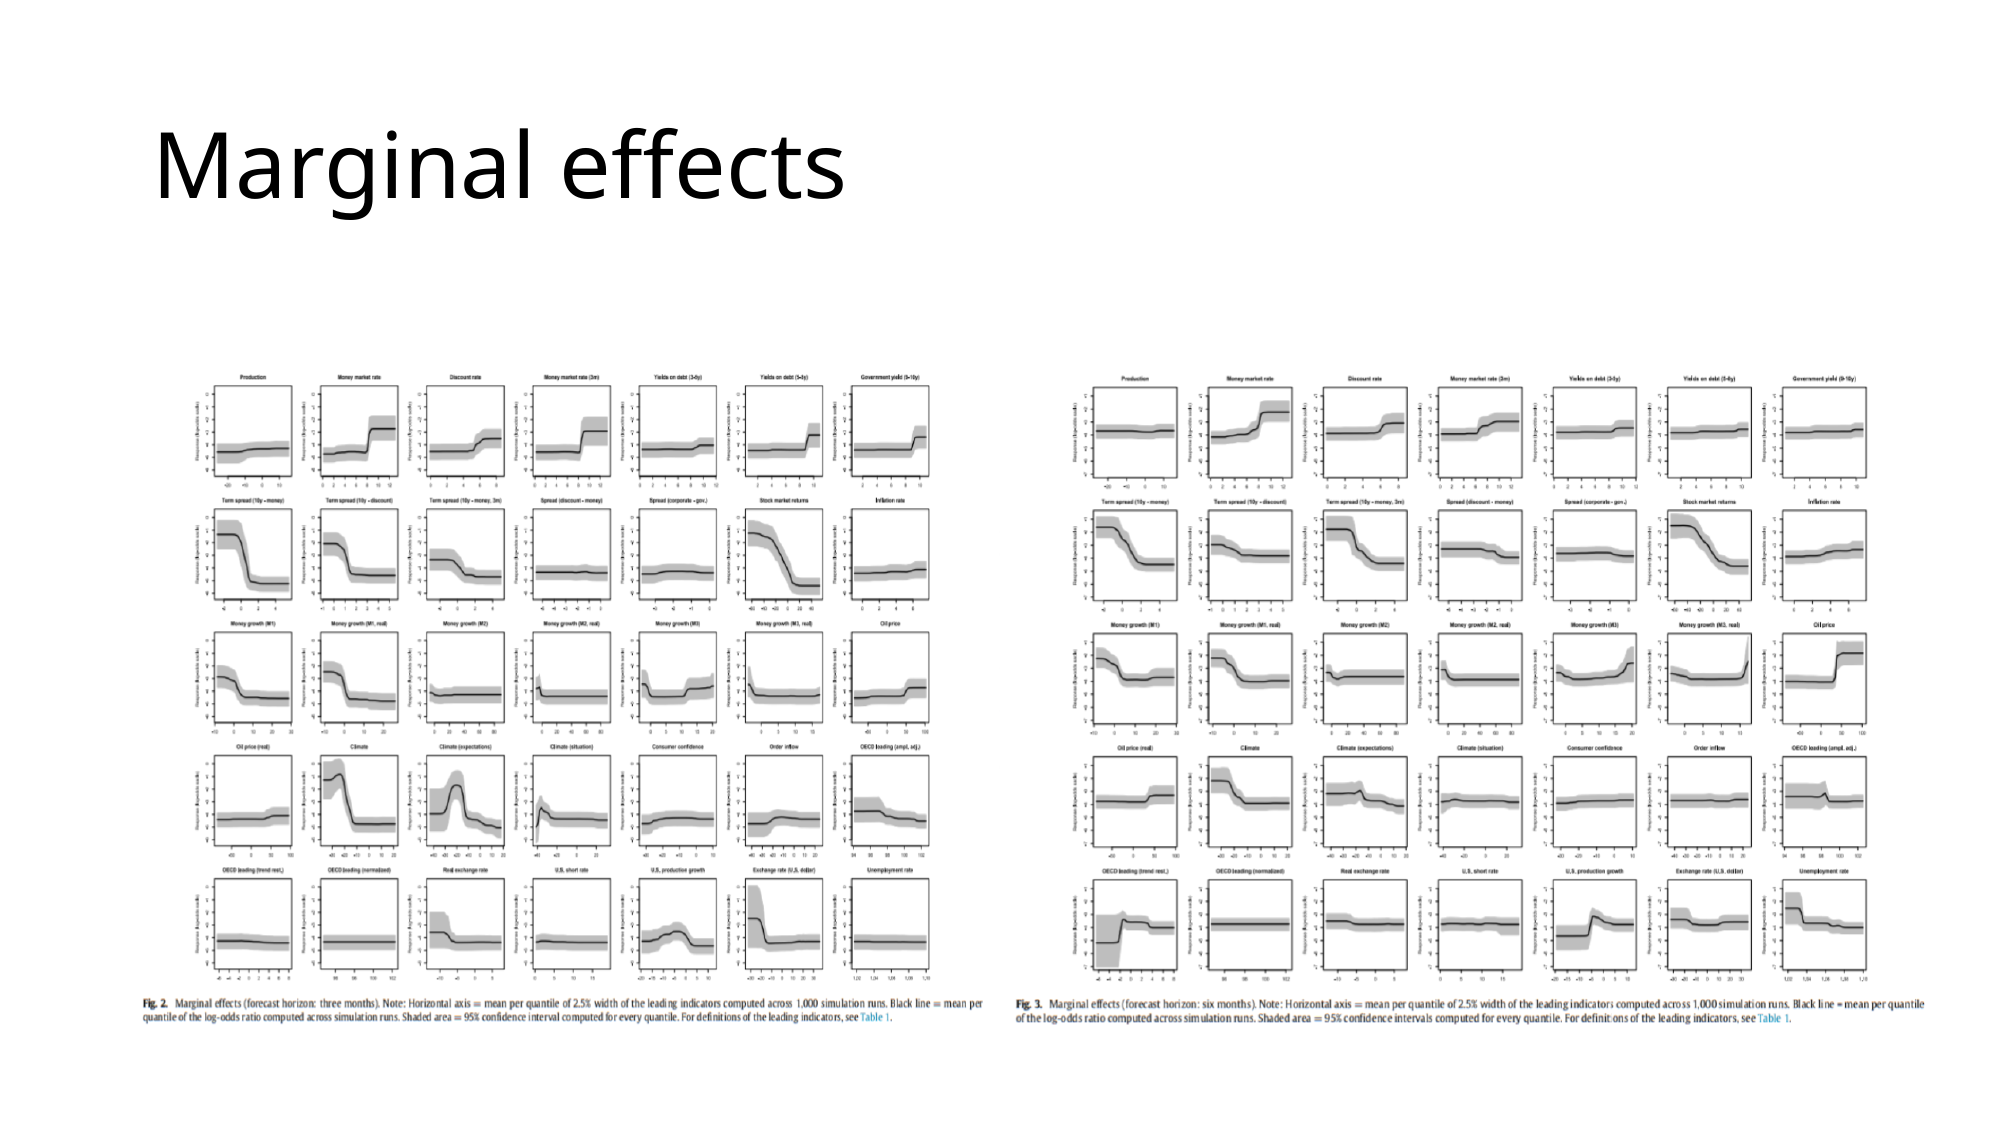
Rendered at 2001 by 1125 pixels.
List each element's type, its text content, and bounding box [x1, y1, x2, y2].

picture [138, 346, 222, 1038]
title Marginal effects [137, 59, 1863, 278]
picture [1002, 234, 1931, 1125]
picture [915, 346, 1000, 1038]
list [222, 260, 915, 1123]
